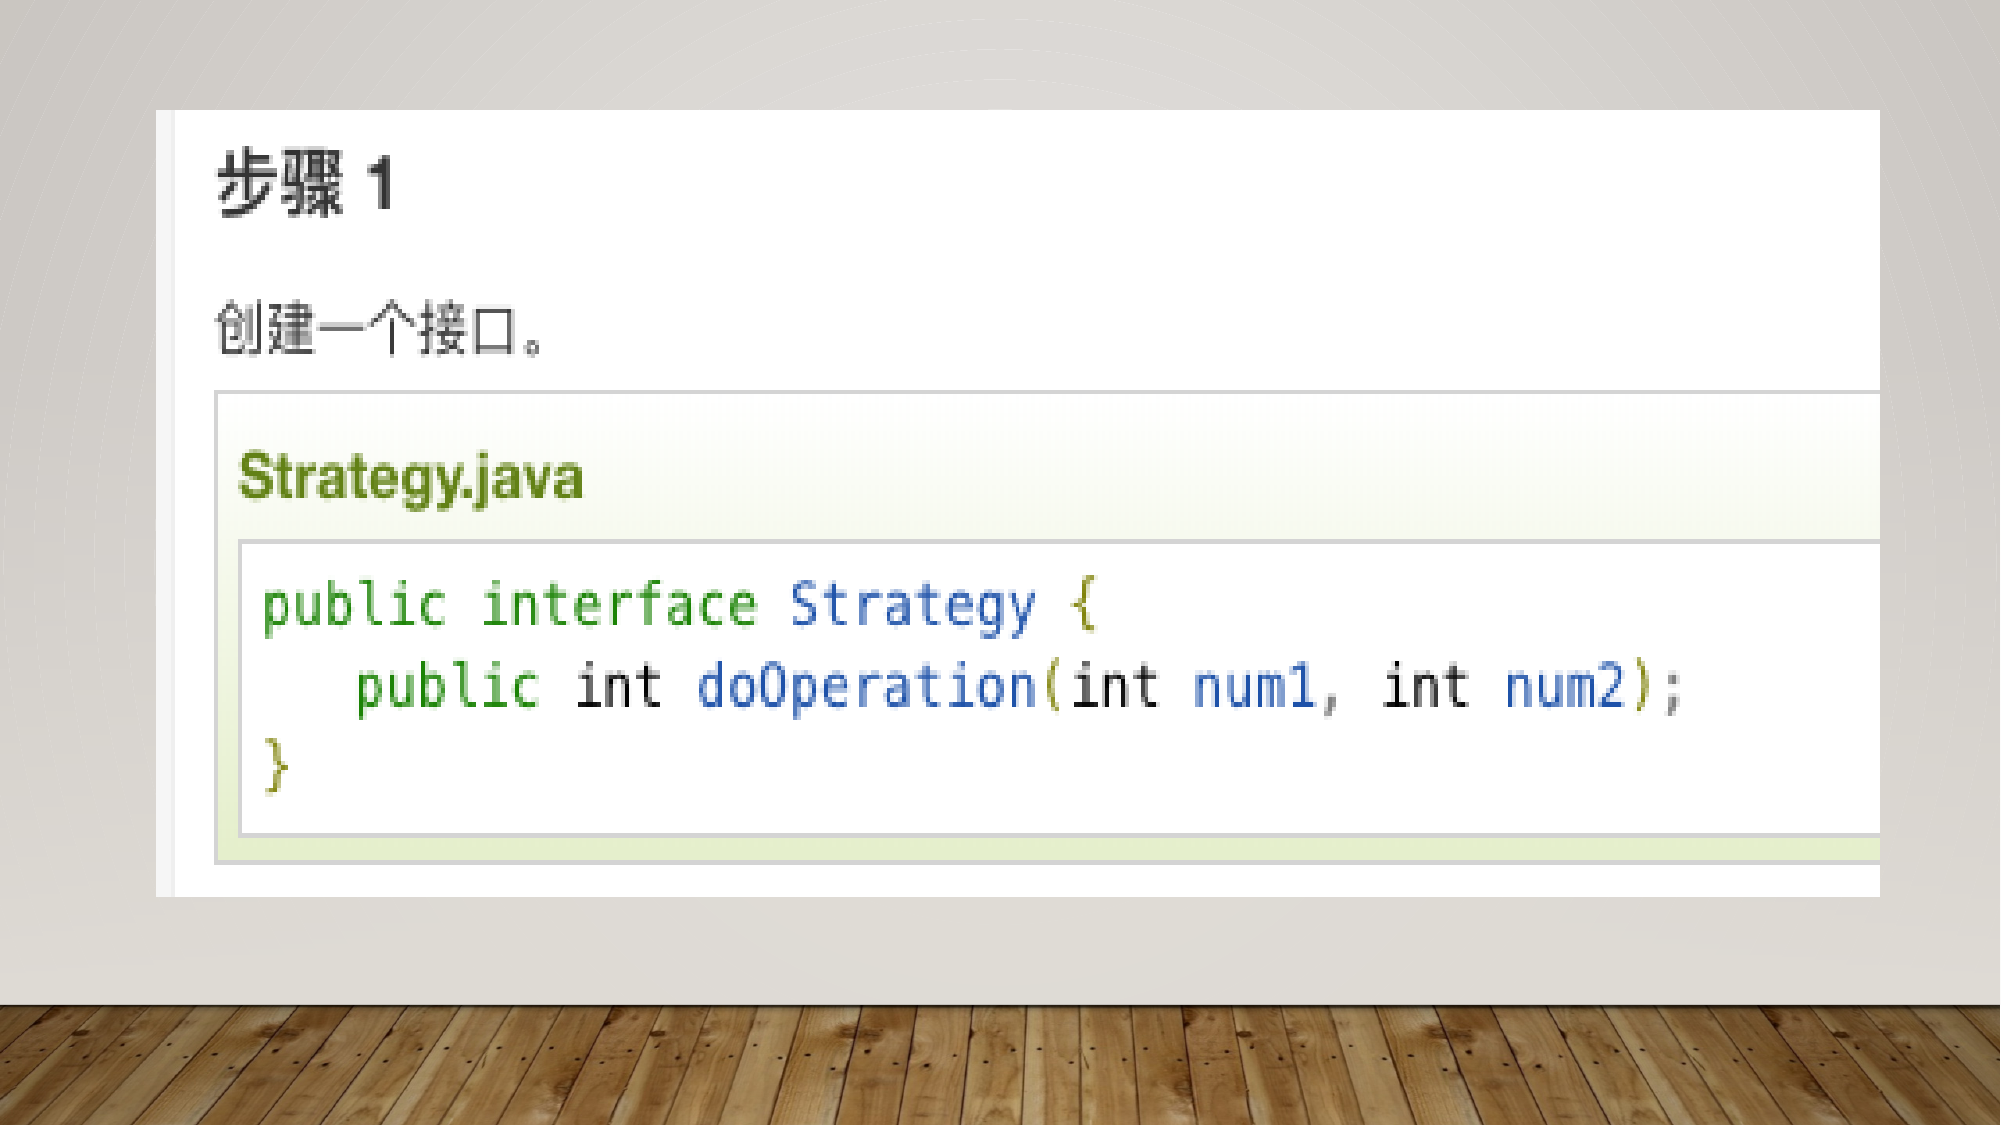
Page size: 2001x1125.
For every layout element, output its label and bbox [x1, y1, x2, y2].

picture [155, 110, 1880, 897]
picture [0, 1005, 2000, 1125]
